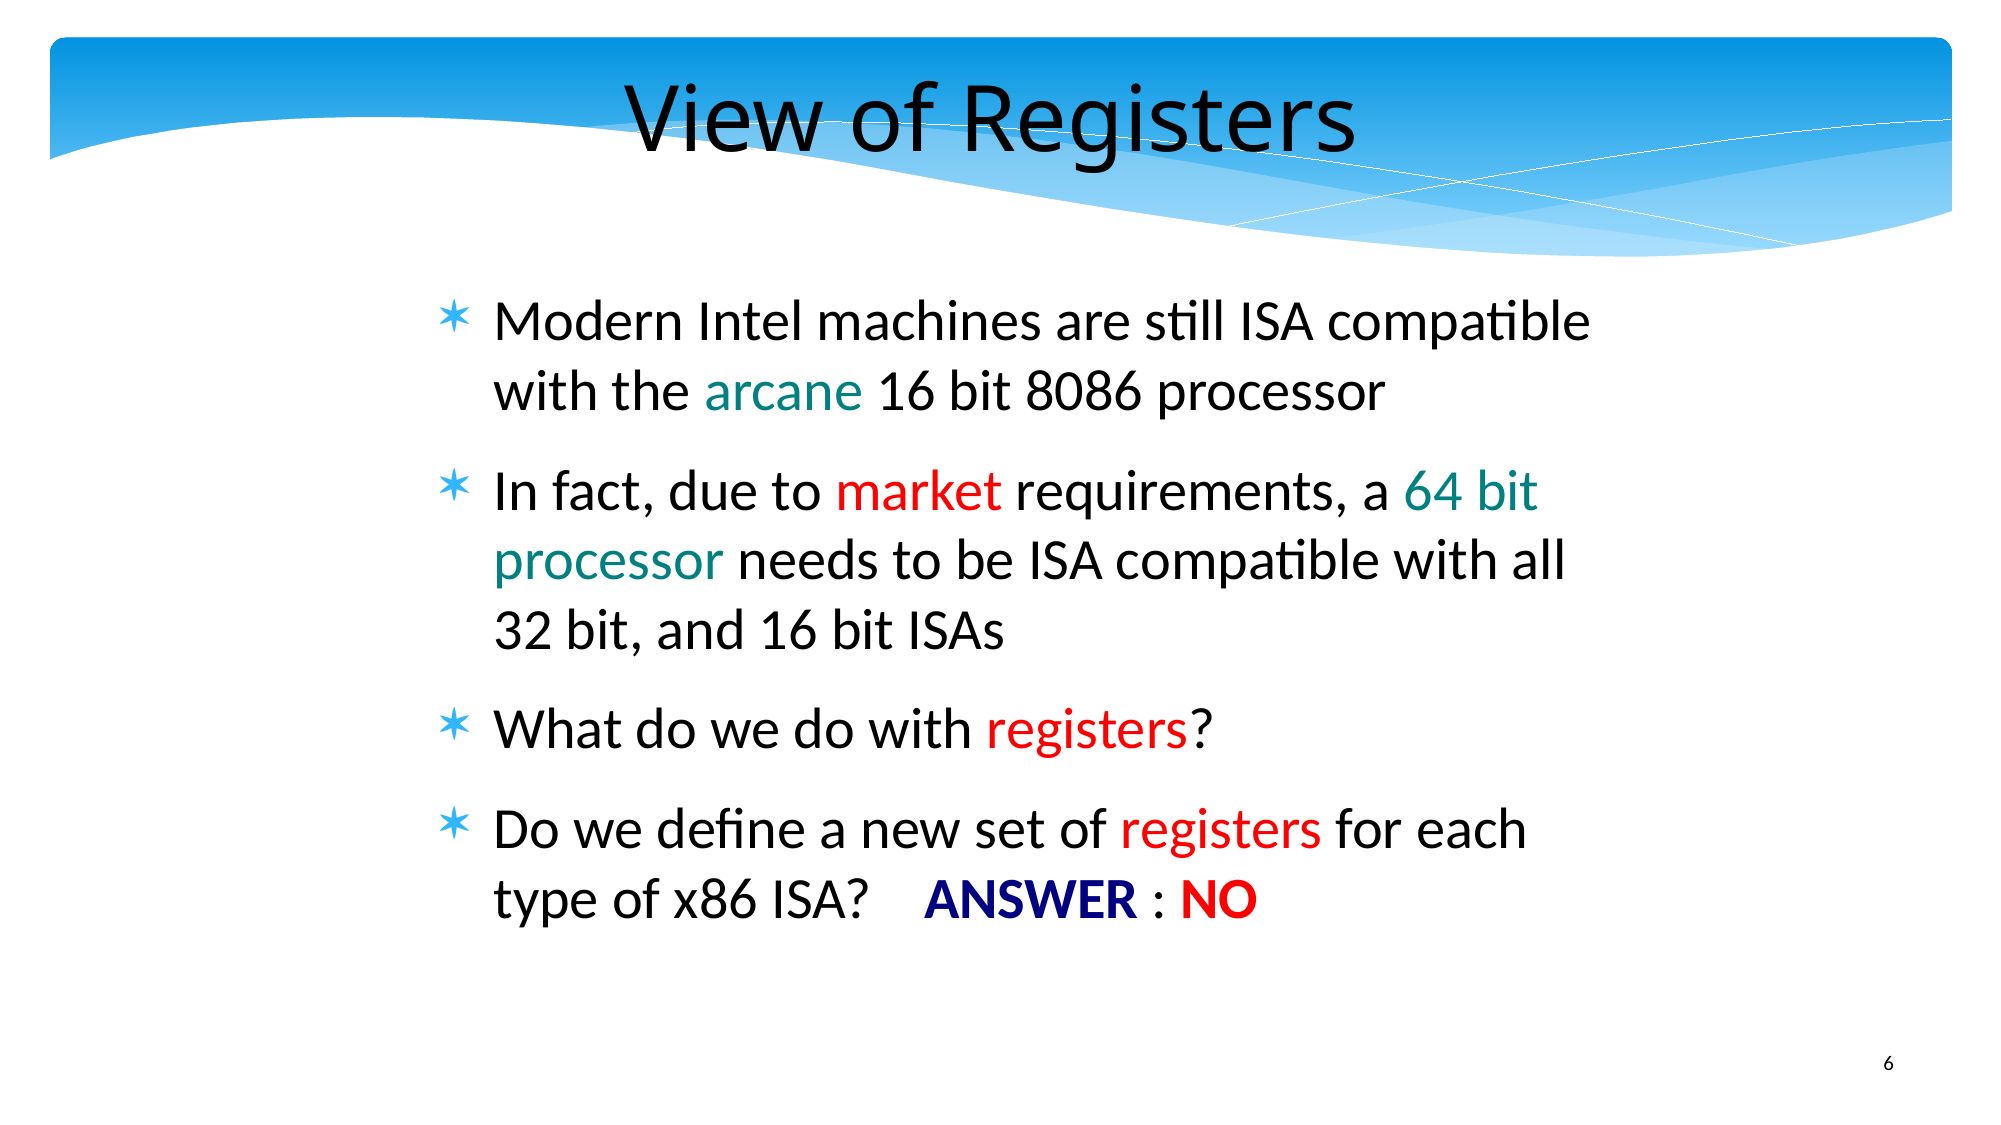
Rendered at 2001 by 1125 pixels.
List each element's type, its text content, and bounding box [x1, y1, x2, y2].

list Modern Intel machines are still ISA compatible with the arcane 16 bit 8086 processor In fact, due to market requirements, a 64 bit processor needs to be ISA compatible with all 32 bit, and 16 bit ISAs What do we do with registers? Do we define a new set of registers for each type of x86 ISA? ANSWER : NO [408, 282, 1625, 1000]
title View of Registers [383, 37, 1600, 192]
